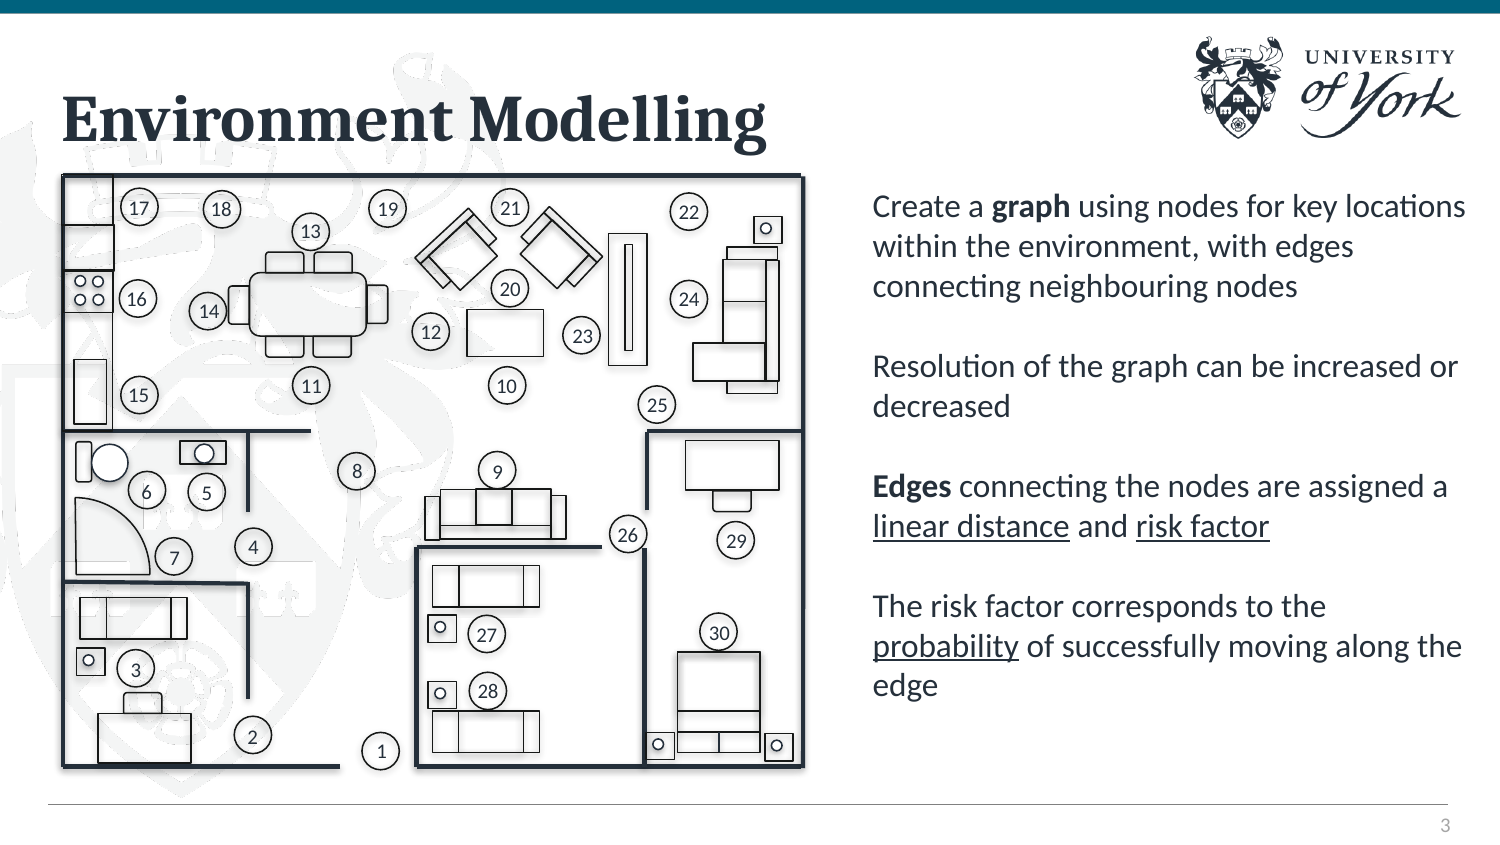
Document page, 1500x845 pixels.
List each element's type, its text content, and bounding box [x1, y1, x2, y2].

title Environment Modelling [48, 66, 850, 162]
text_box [0, 174, 804, 772]
